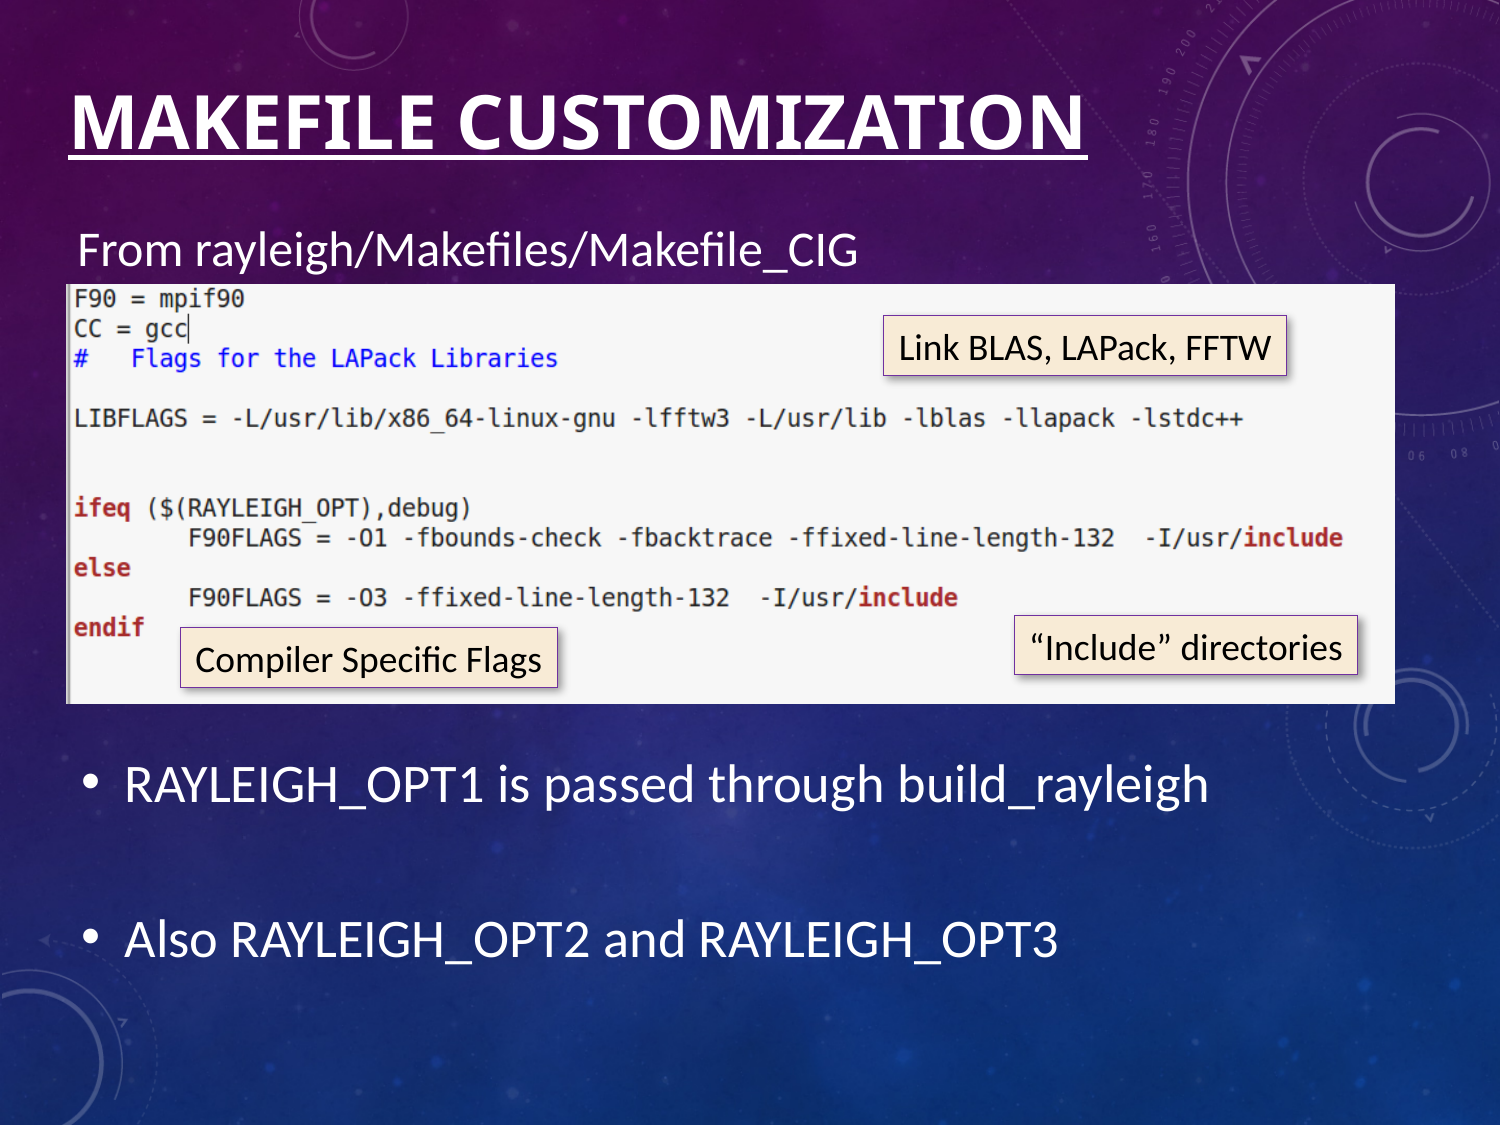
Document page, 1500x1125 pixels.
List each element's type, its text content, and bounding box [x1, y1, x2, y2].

title Makefile Customization [53, 0, 1329, 239]
picture [0, 0, 1500, 1125]
text_box From rayleigh/Makefiles/Makefile_CIG [62, 208, 874, 284]
text_box RAYLEIGH_OPT1 is passed through build_rayleigh Also RAYLEIGH_OPT2 and RAYLEIGH_OPT3 [66, 687, 1486, 976]
